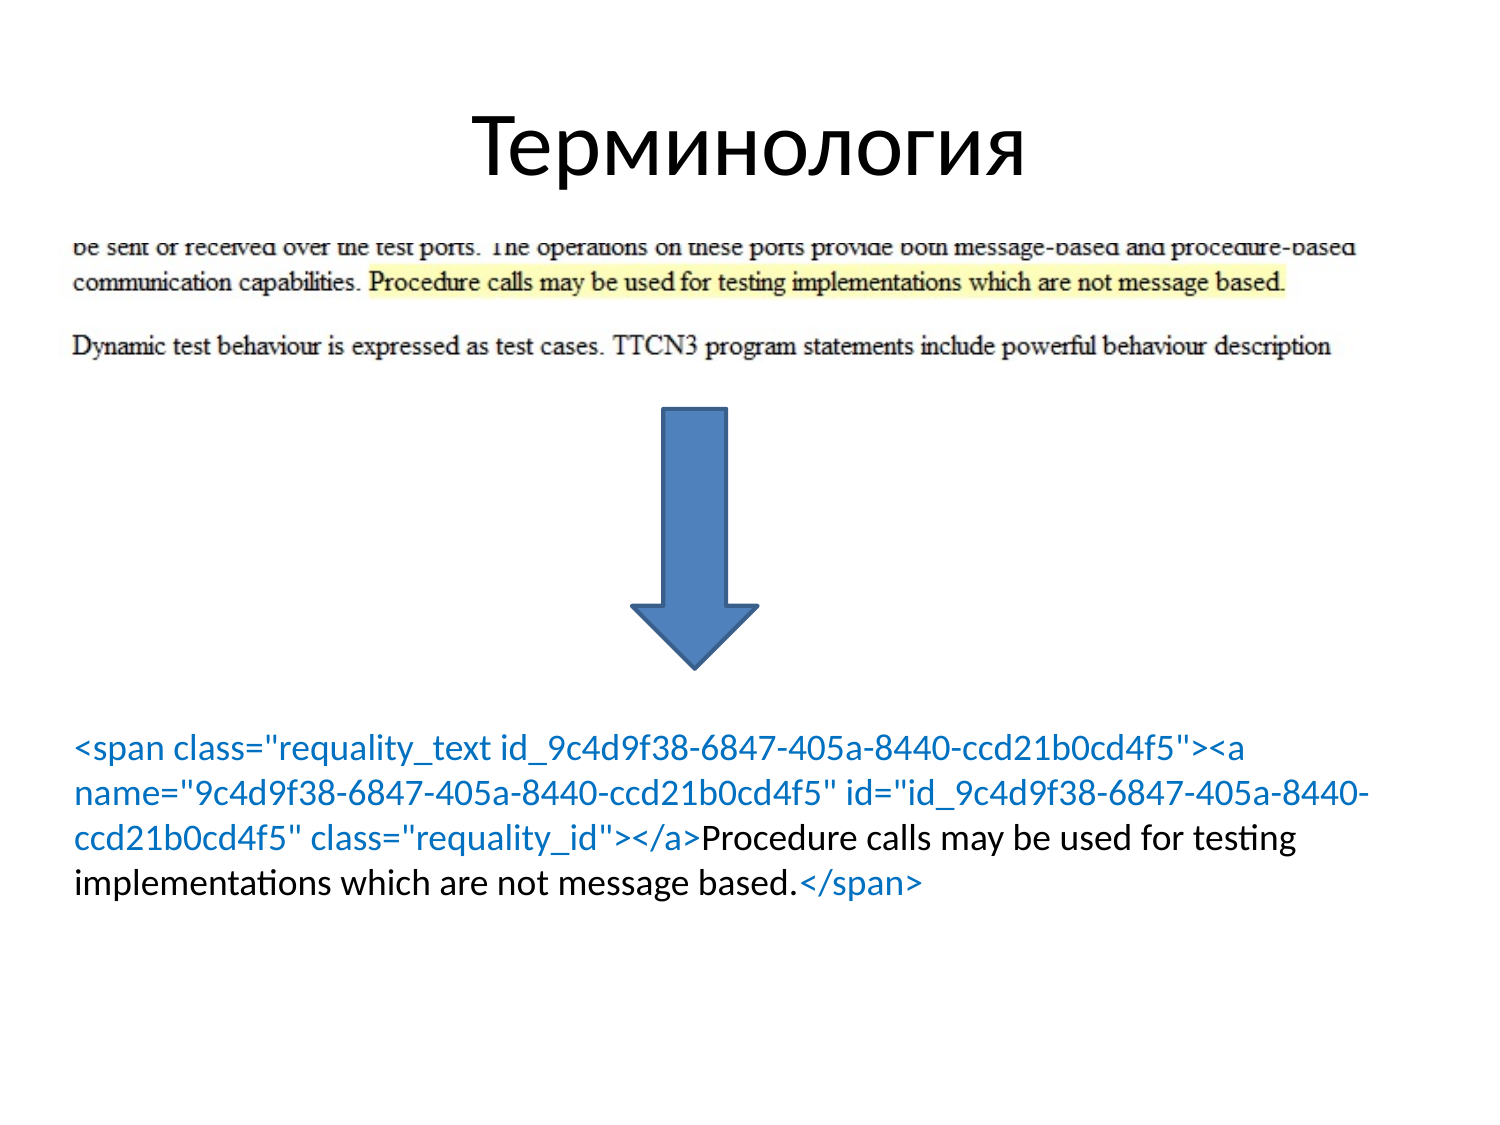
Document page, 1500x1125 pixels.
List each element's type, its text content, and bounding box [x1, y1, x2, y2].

title Терминология [75, 45, 1425, 233]
picture [59, 243, 1456, 362]
text_box [629, 406, 760, 671]
text_box <span class="requality_text id_9c4d9f38-6847-405a-8440-ccd21b0cd4f5"><a name="9c4d9f38-6847-405a-8440-ccd21b0cd4f5" id="id_9c4d9f38-6847-405a-8440-ccd21b0cd4f5" class="requality_id"></a>Procedure calls may be used for testing implementations which are not message based.</span> [59, 715, 1395, 911]
